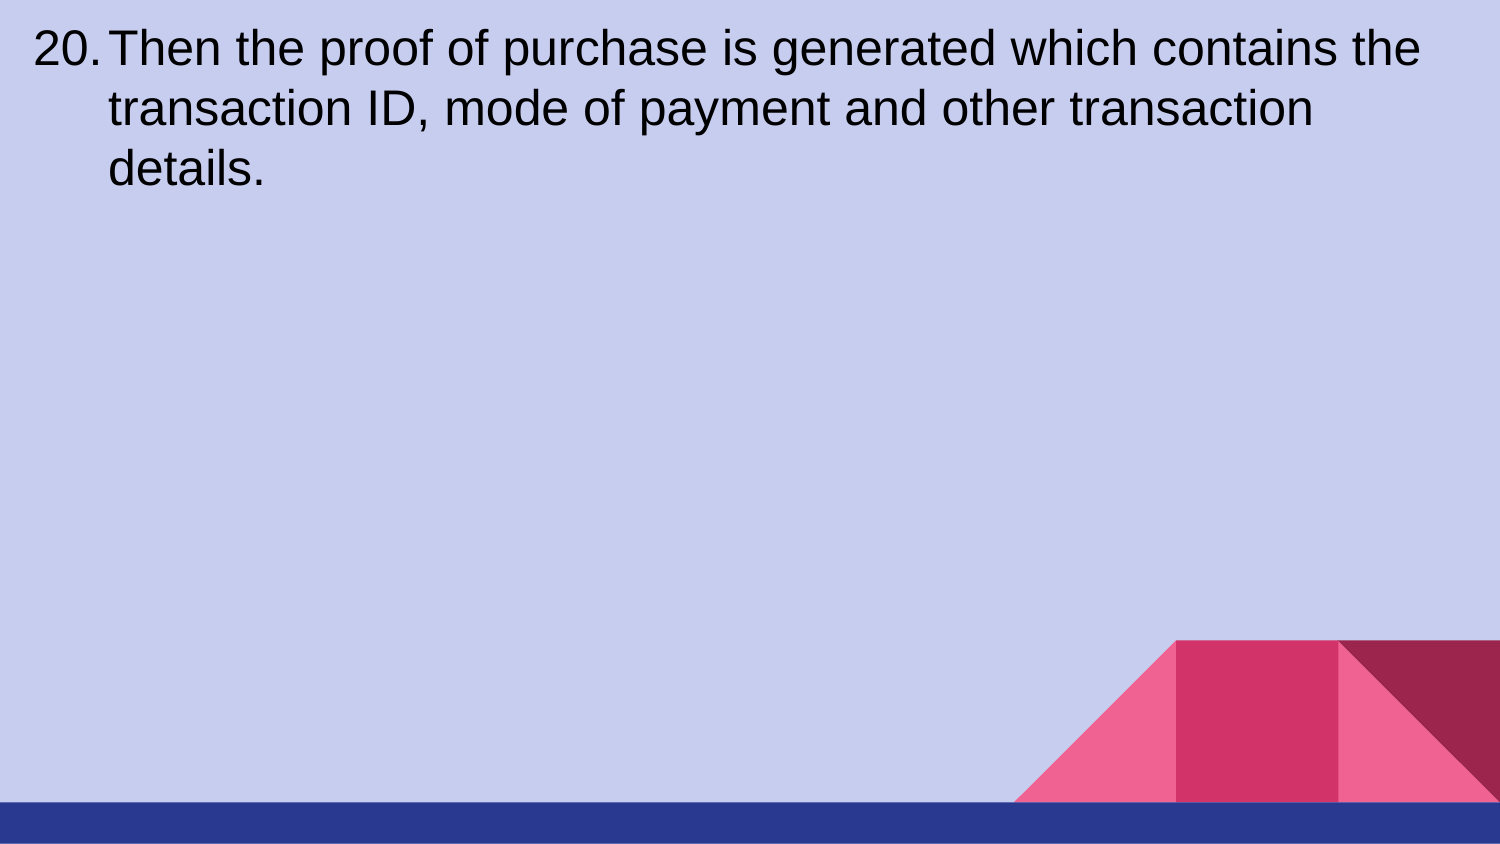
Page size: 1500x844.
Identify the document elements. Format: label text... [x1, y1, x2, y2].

list Then the proof of purchase is generated which contains the transaction ID, mode of payment and other transaction details. [5, 0, 1495, 548]
